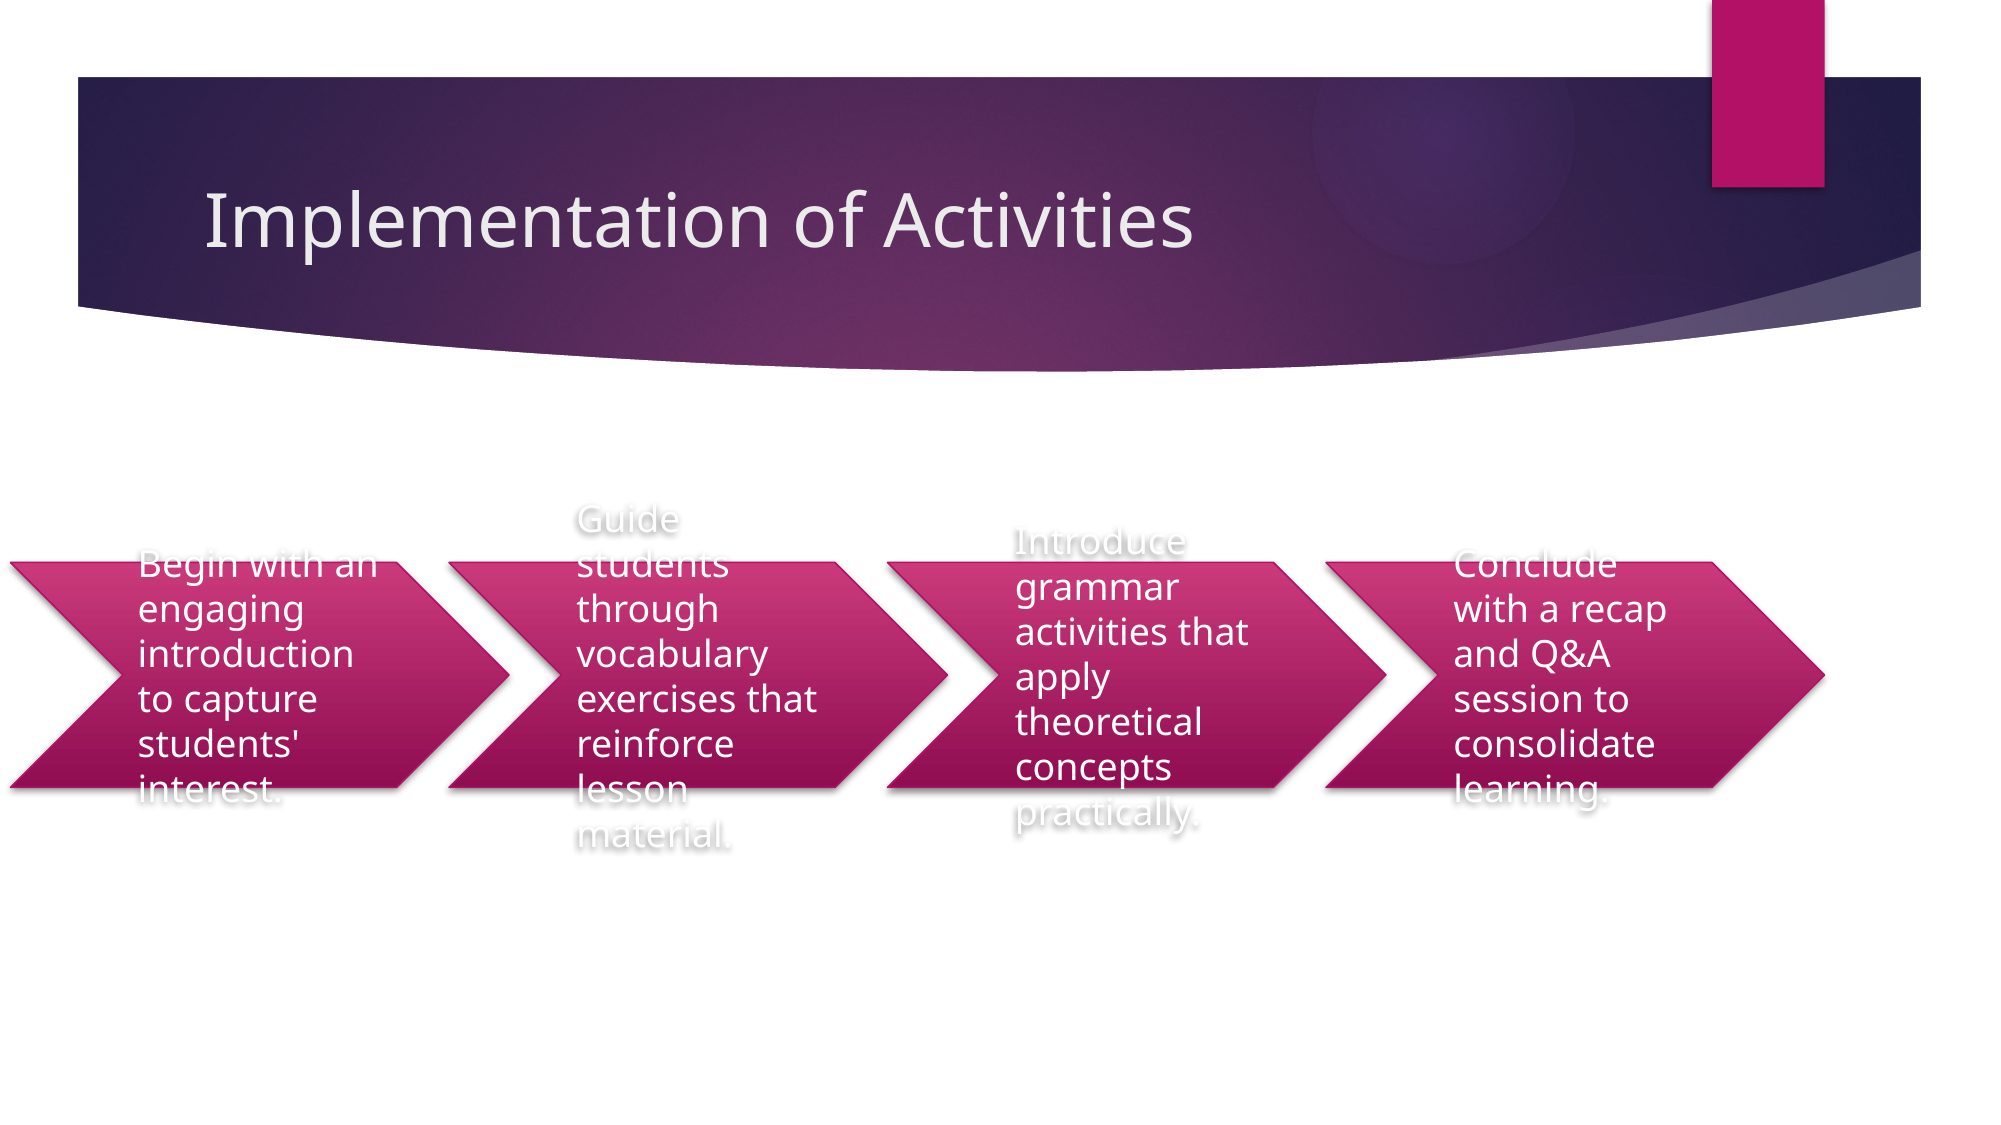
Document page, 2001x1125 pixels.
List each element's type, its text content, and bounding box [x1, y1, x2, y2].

text_box Begin with an engaging introduction to capture students' interest. [9, 561, 510, 789]
text_box Introduce grammar activities that apply theoretical concepts practically. [886, 561, 1387, 789]
text_box Conclude with a recap and Q&A session to consolidate learning. [1325, 561, 1826, 789]
title Implementation of Activities [189, 159, 1627, 276]
text_box Guide students through vocabulary exercises that reinforce lesson material. [448, 561, 949, 789]
